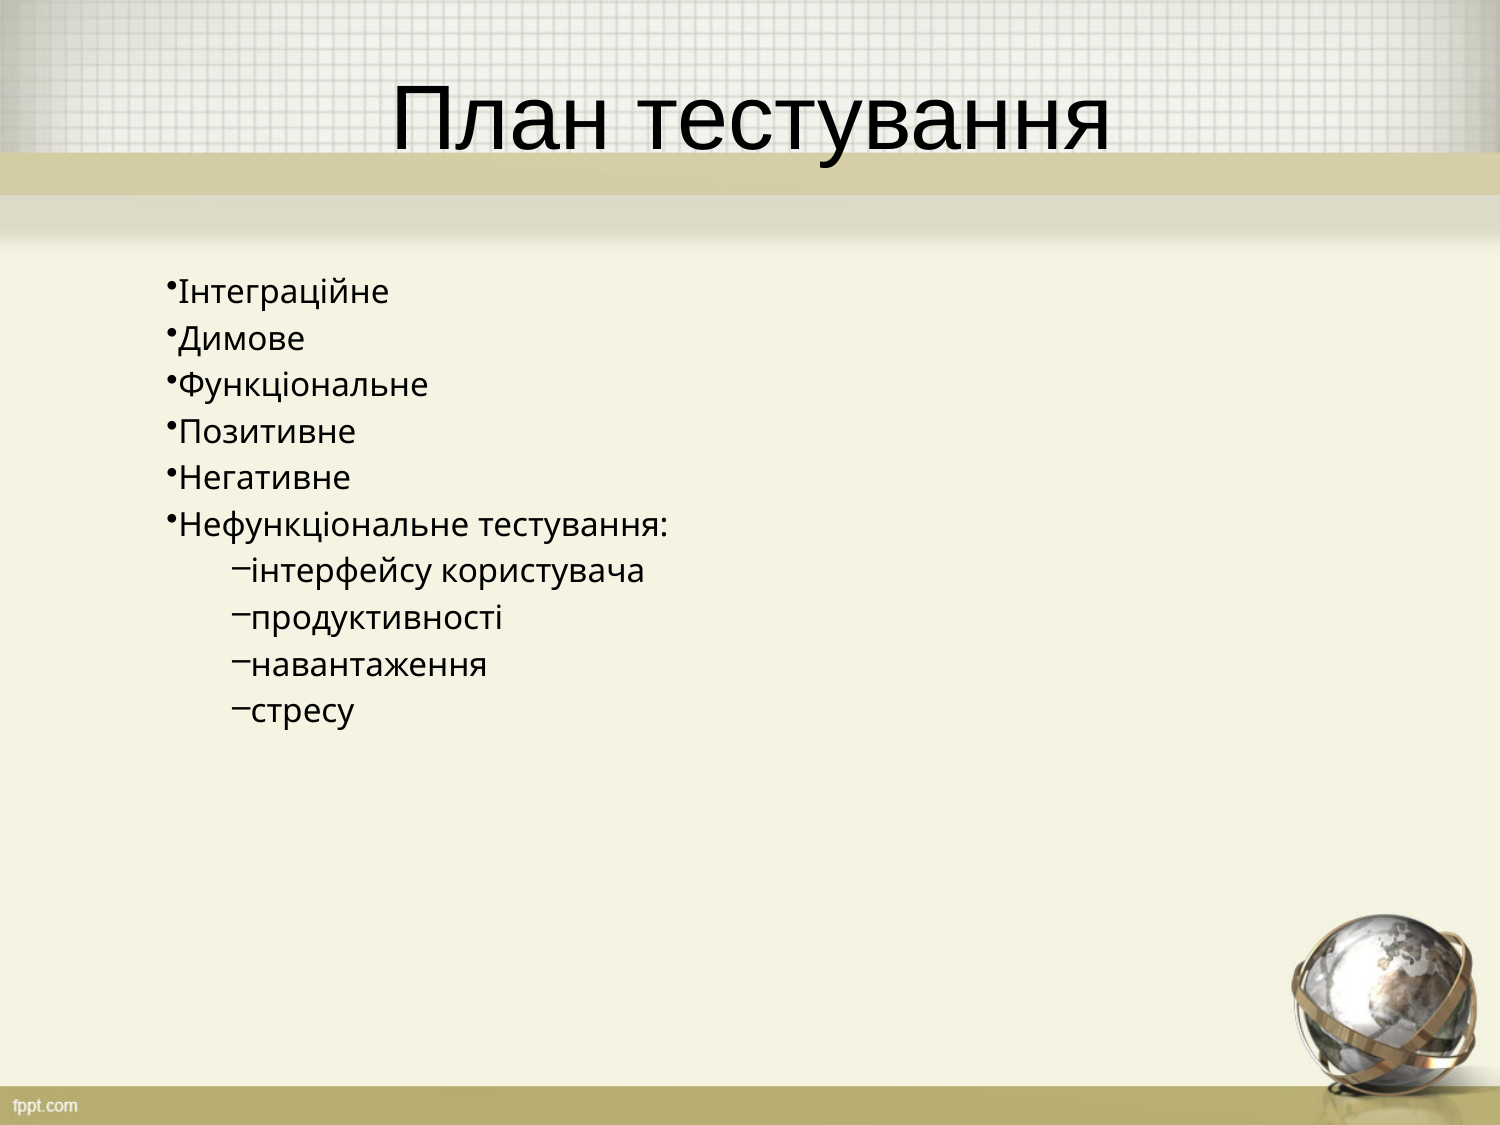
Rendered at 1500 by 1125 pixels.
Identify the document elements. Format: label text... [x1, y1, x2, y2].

picture [0, 0, 1500, 1125]
list Інтеграційне Димове Функціональне Позитивне Негативне Нефункціональне тестування: інтерфейсу користувача продуктивності навантаження стресу [75, 262, 1425, 1005]
title План тестування [76, 19, 1427, 207]
